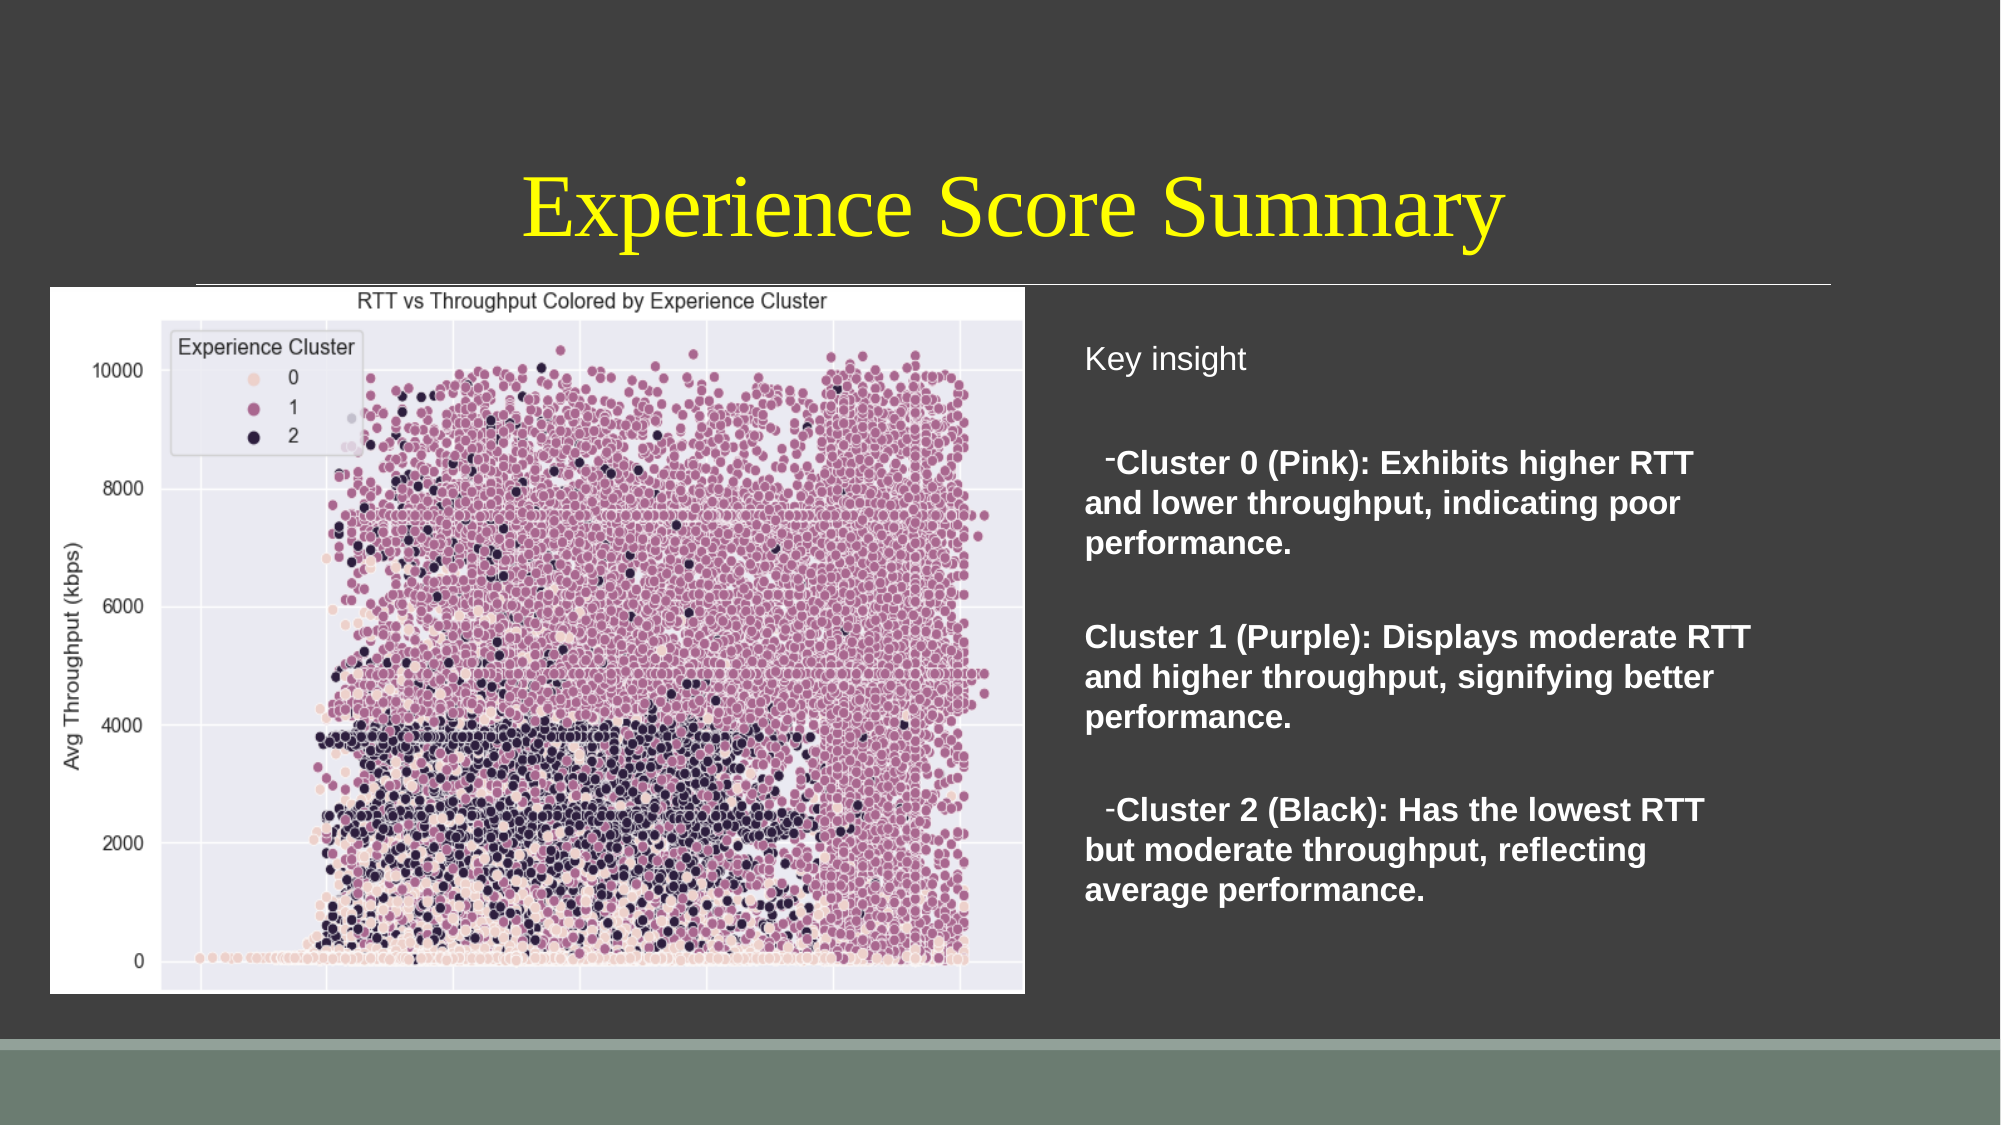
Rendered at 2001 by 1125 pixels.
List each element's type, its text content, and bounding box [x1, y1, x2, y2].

text_box Key insight Cluster 0 (Pink): Exhibits higher RTT and lower throughput, indicating poor performance. Cluster 1 (Purple): Displays moderate RTT and higher throughput, signifying better performance. Cluster 2 (Black): Has the lowest RTT but moderate throughput, reflecting average performance. [1082, 335, 1813, 909]
title Experience Score Summary [473, 145, 1527, 335]
picture [49, 287, 1026, 994]
